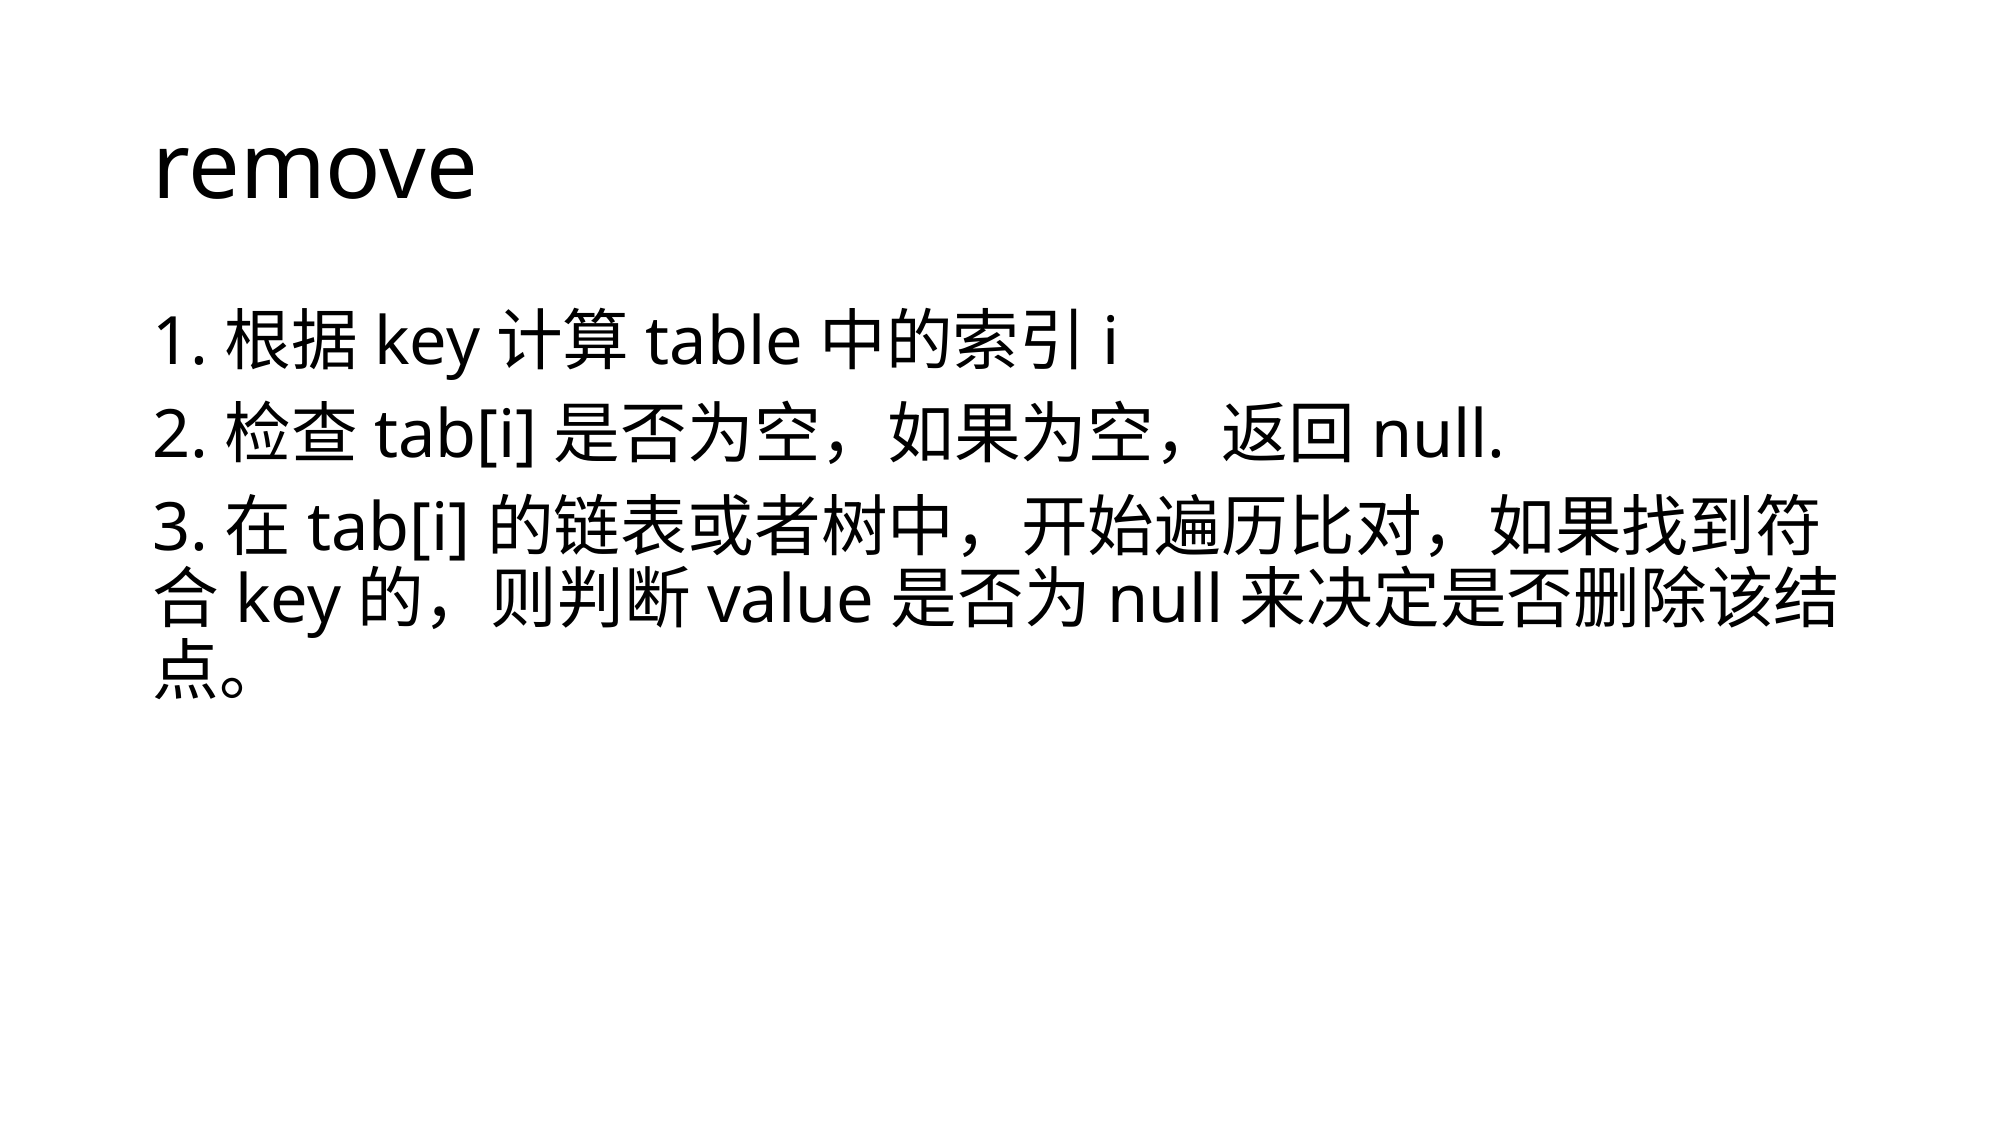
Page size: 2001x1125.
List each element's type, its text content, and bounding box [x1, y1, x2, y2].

title remove [137, 59, 1863, 278]
list 1.根据key计算table中的索引i 2.检查tab[i]是否为空，如果为空，返回null. 3.在tab[i]的链表或者树中，开始遍历比对，如果找到符合key的，则判断value是否为null来决定是否删除该结点。 [137, 299, 1863, 1014]
